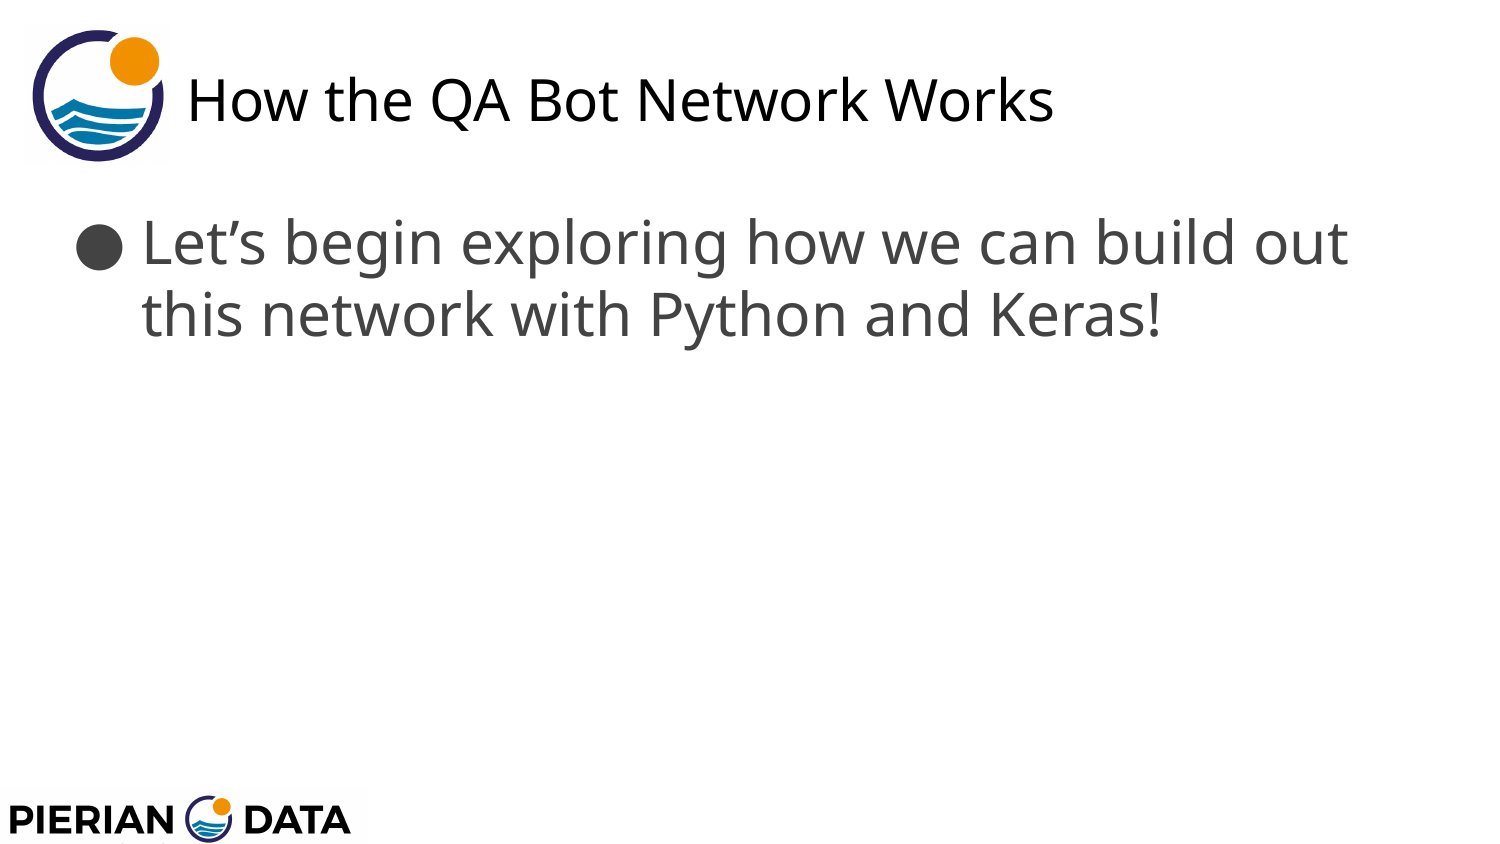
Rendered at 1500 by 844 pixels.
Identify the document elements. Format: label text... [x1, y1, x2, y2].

picture [24, 24, 172, 167]
title How the QA Bot Network Works [176, 48, 1449, 143]
picture [0, 787, 368, 844]
list Let’s begin exploring how we can build out this network with Python and Keras! [51, 189, 1476, 750]
